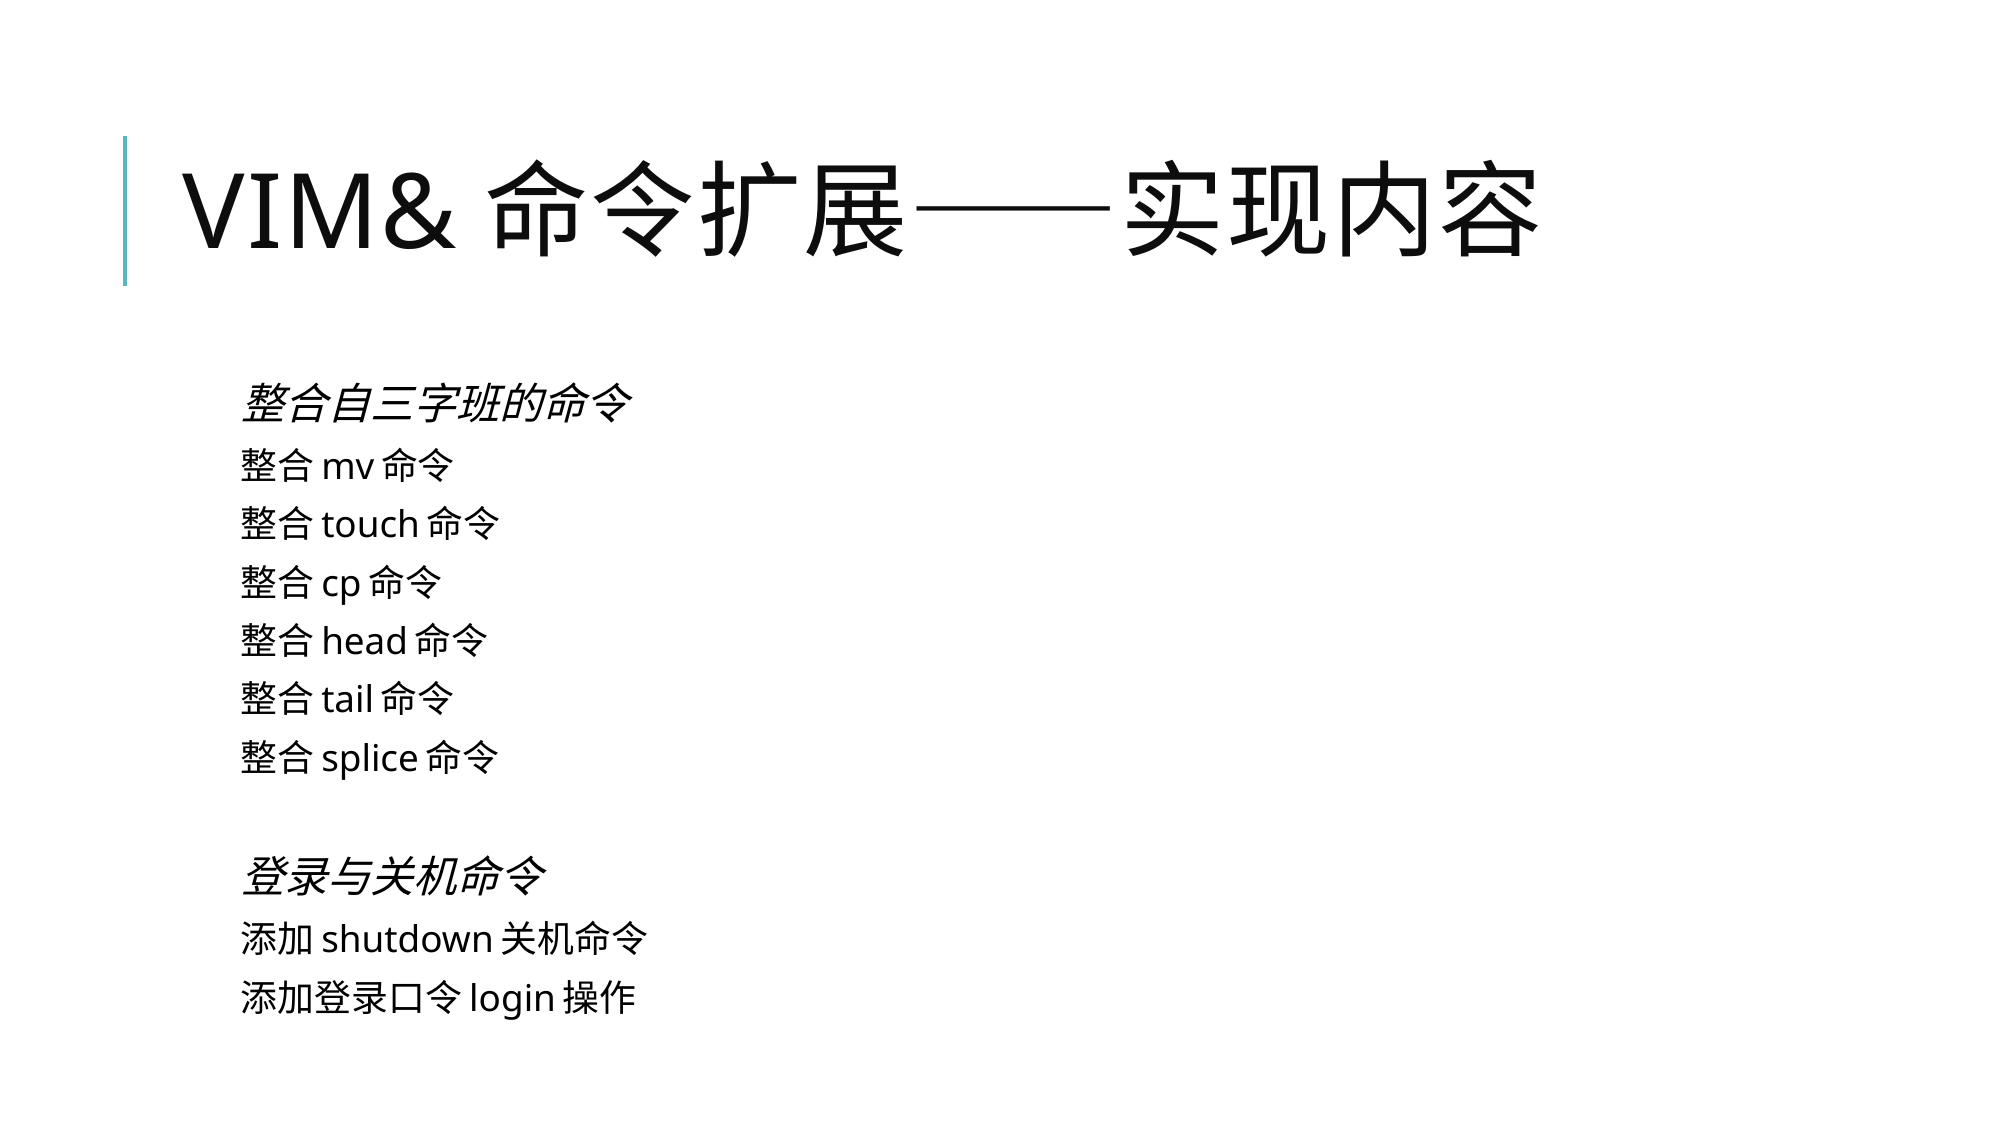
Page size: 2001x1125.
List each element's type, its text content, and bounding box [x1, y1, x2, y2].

title Vim&命令扩展——实现内容 [168, 96, 1763, 342]
list 整合自三字班的命令 整合mv命令 整合touch命令 整合cp命令 整合head命令 整合tail命令 整合splice命令 登录与关机命令 添加shutdown关机命令 添加登录口令login操作 [168, 375, 1763, 1035]
